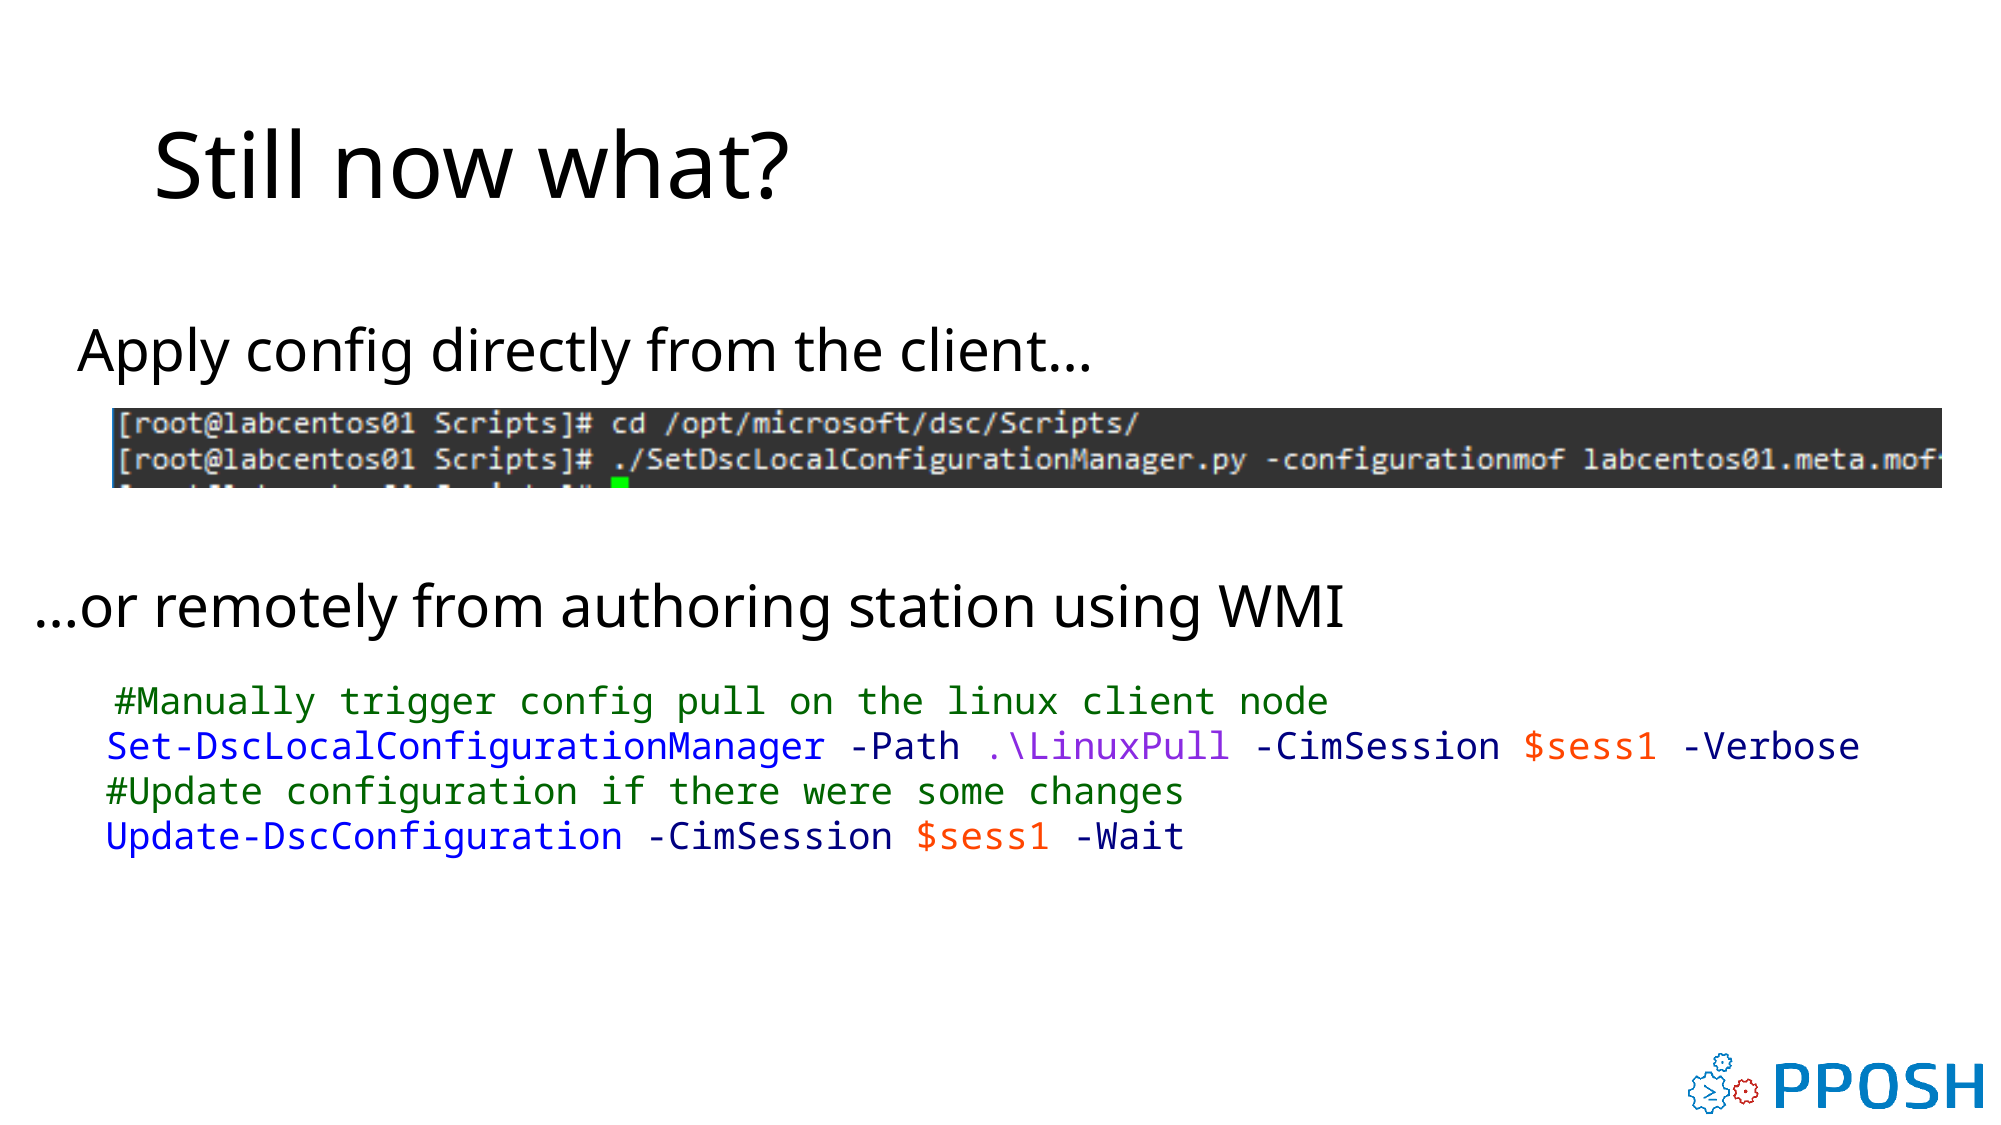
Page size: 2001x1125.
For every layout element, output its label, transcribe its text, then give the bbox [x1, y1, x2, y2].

text_box #Manually trigger config pull on the linux client node Set-DscLocalConfigurationManager -Path .\LinuxPull -CimSession $sess1 -Verbose #Update configuration if there were some changes Update-DscConfiguration -CimSession $sess1 -Wait [90, 670, 1920, 865]
text_box …or remotely from authoring station using WMI [18, 561, 1360, 647]
picture [1685, 1049, 1990, 1121]
picture [112, 408, 1942, 488]
title Still now what? [138, 60, 1942, 278]
text_box Apply config directly from the client… [62, 306, 1108, 391]
